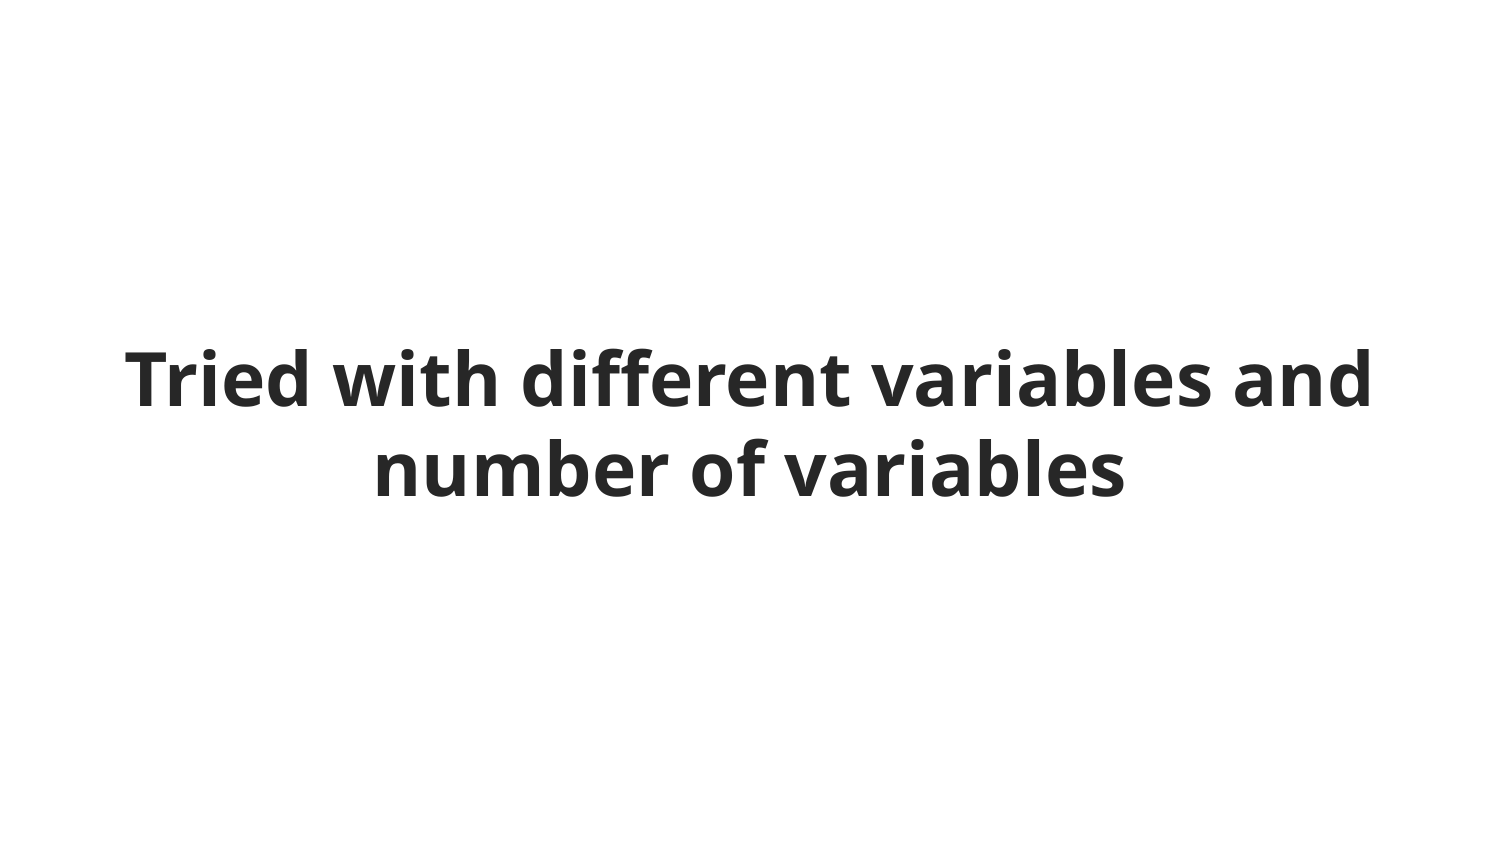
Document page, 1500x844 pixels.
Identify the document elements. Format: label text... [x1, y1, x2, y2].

title Tried with different variables and number of variables [51, 352, 1449, 491]
